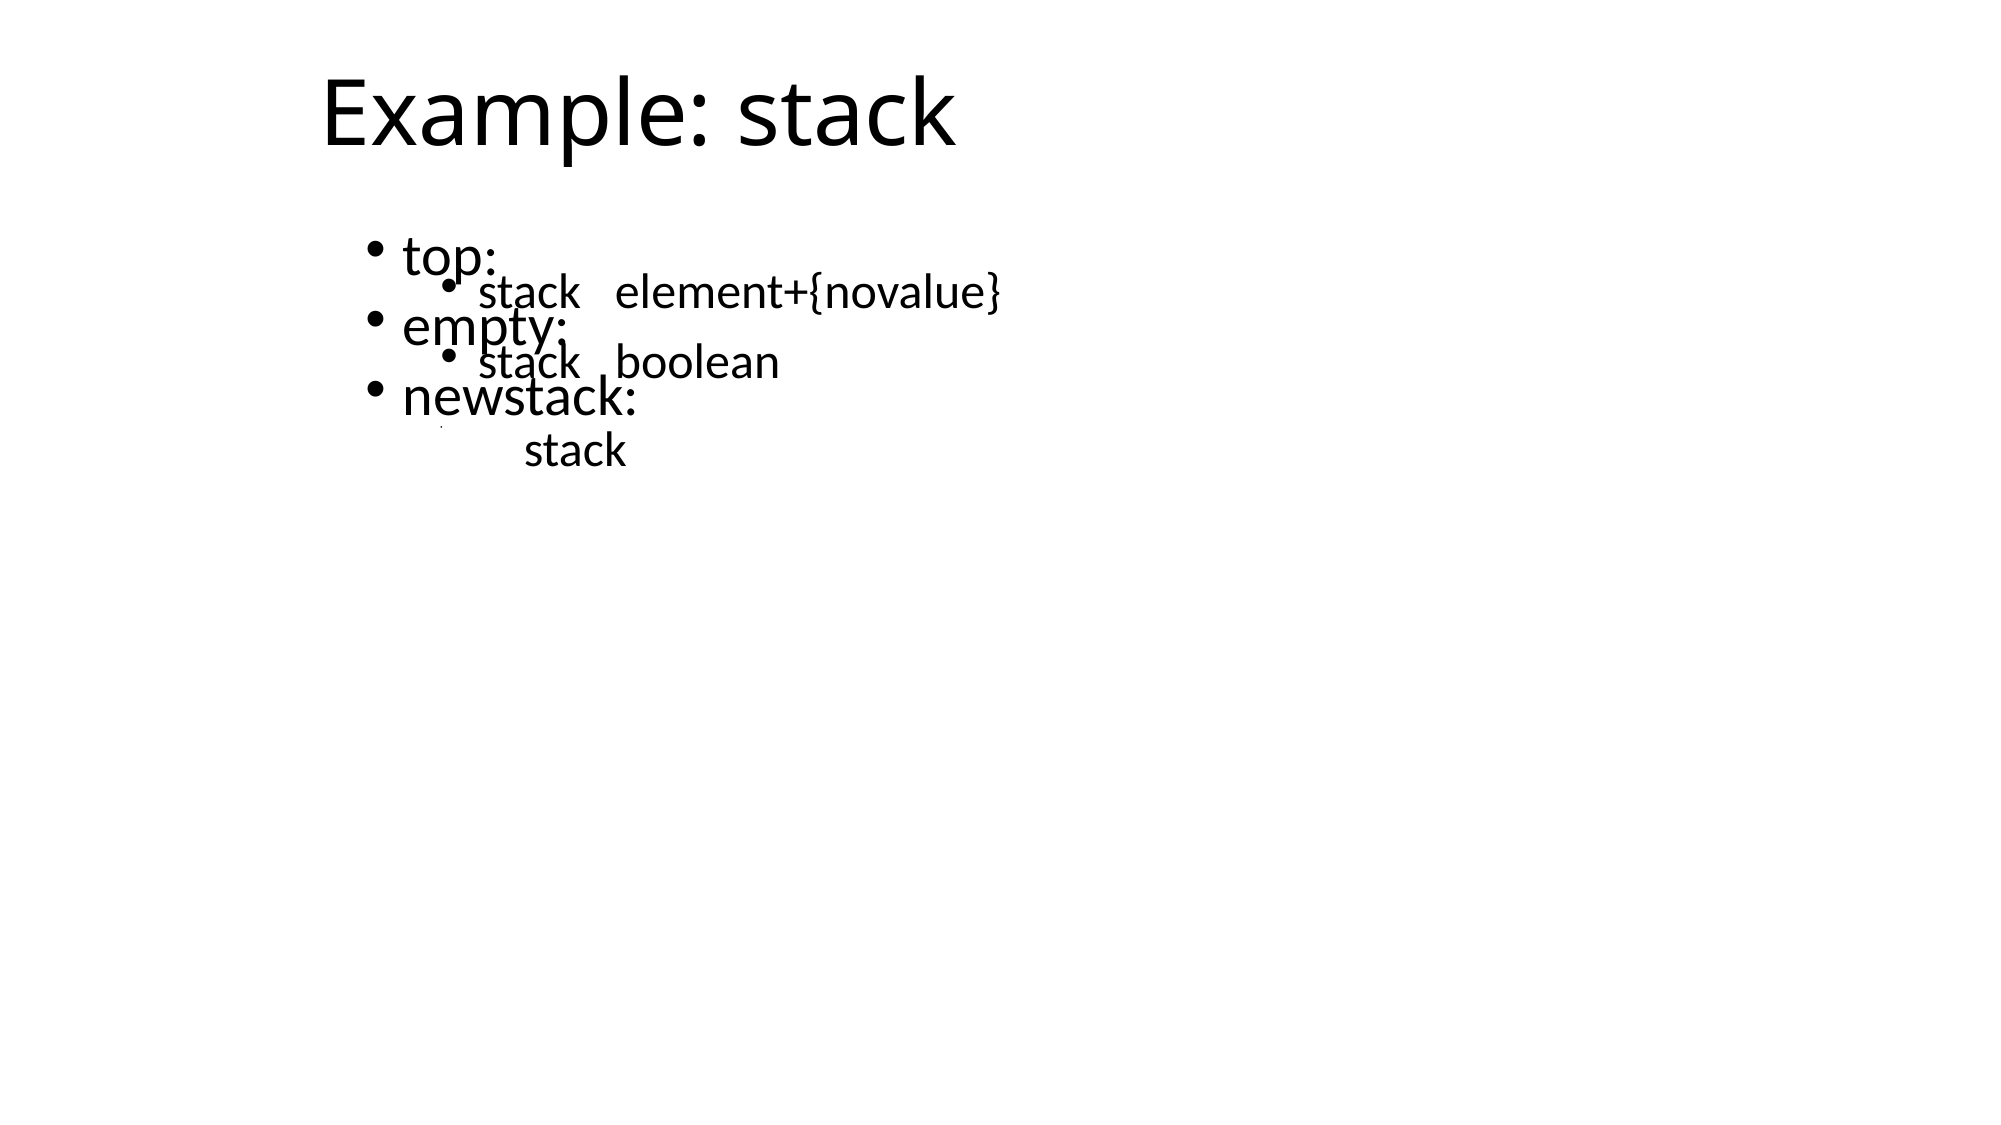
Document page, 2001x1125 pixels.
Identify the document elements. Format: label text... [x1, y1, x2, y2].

list top: stack element+{novalue} empty: stack boolean newstack: stack [362, 237, 1637, 912]
title Example: stack [316, 22, 1591, 209]
